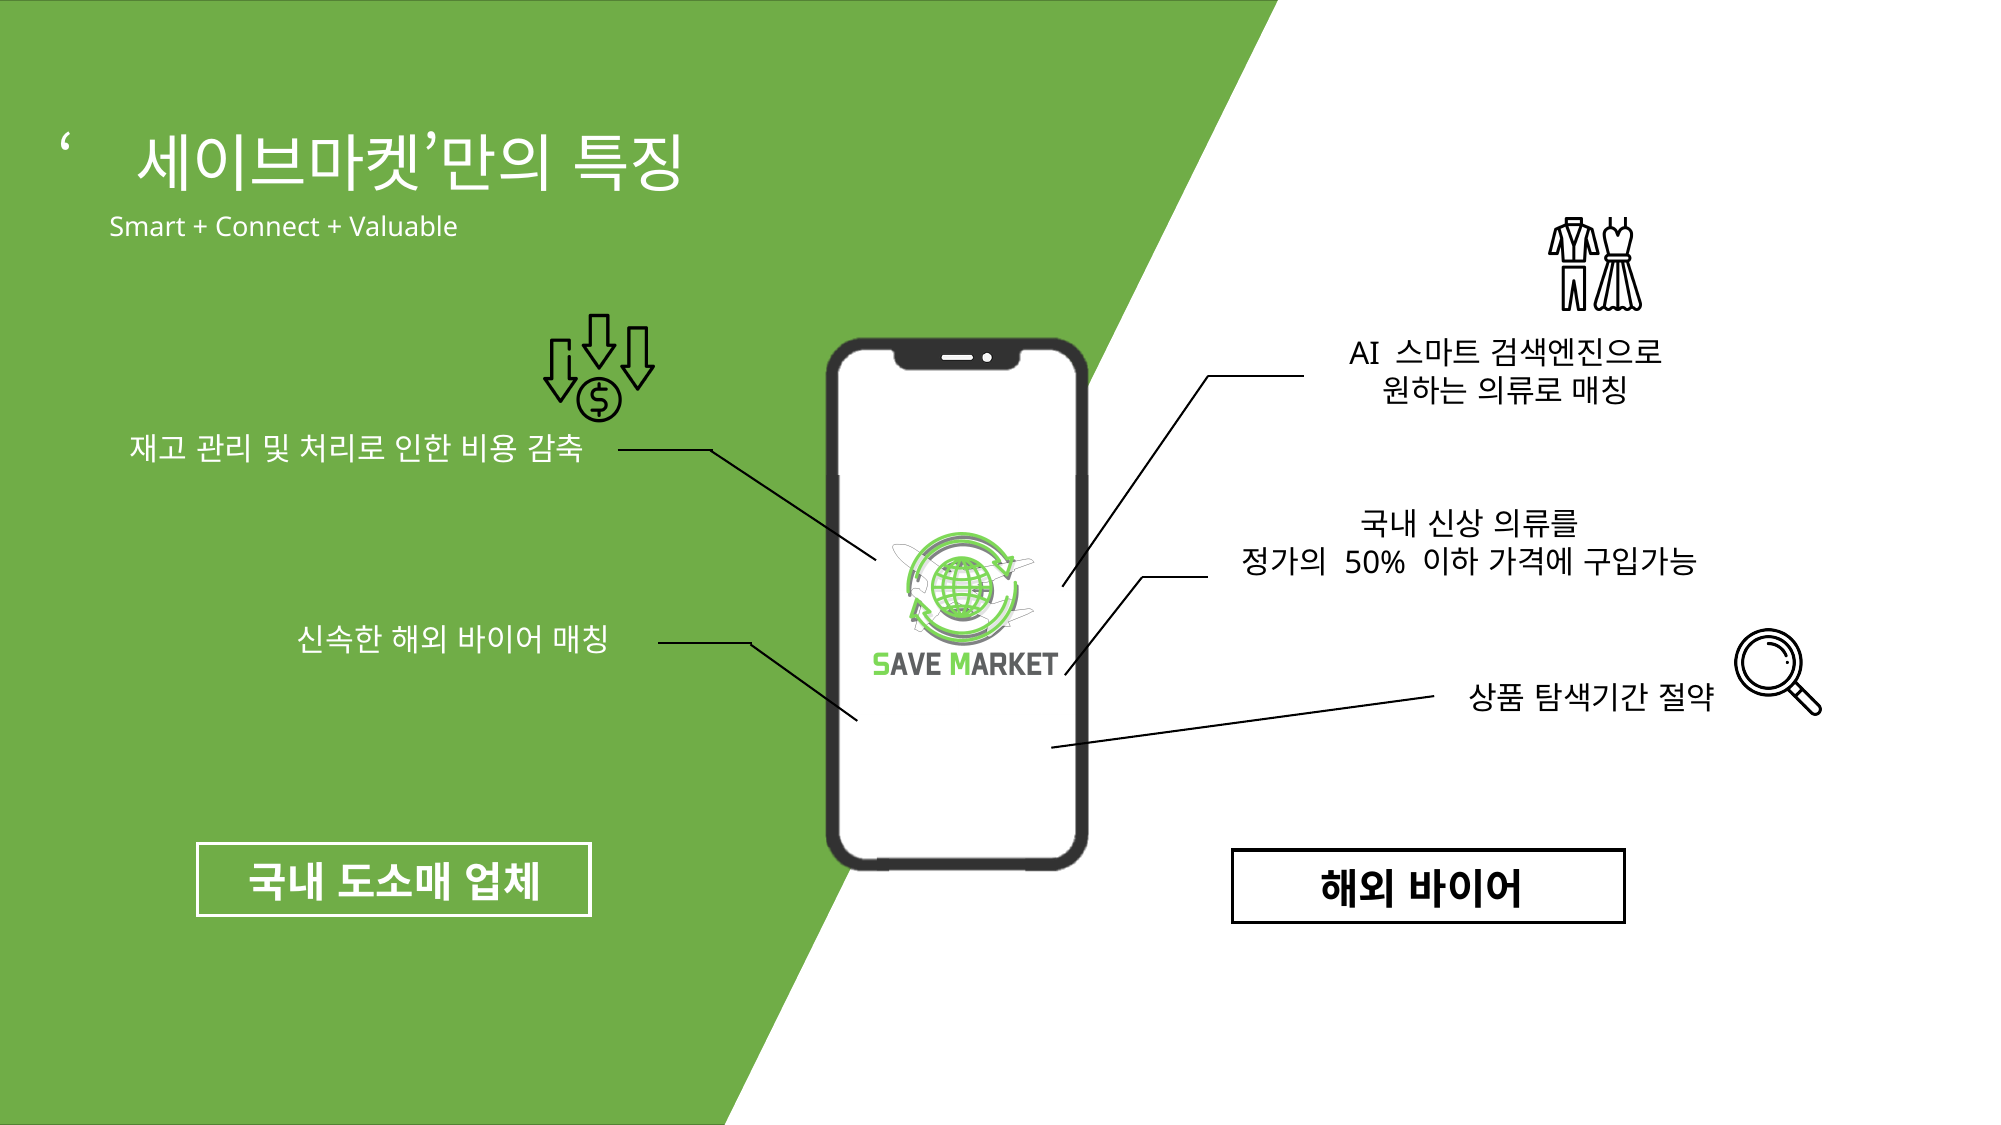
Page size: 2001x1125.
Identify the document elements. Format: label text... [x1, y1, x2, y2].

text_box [1051, 696, 1435, 748]
text_box [0, 0, 2000, 1125]
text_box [1064, 577, 1143, 676]
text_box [675, 322, 1239, 967]
text_box [197, 842, 591, 917]
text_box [750, 644, 858, 721]
picture [1547, 217, 1642, 311]
text_box [1239, 849, 1625, 924]
text_box Smart + Connect + Valuable [94, 202, 1239, 250]
picture [1734, 628, 1822, 716]
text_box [1062, 375, 1209, 587]
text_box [710, 450, 876, 561]
picture [543, 312, 655, 424]
